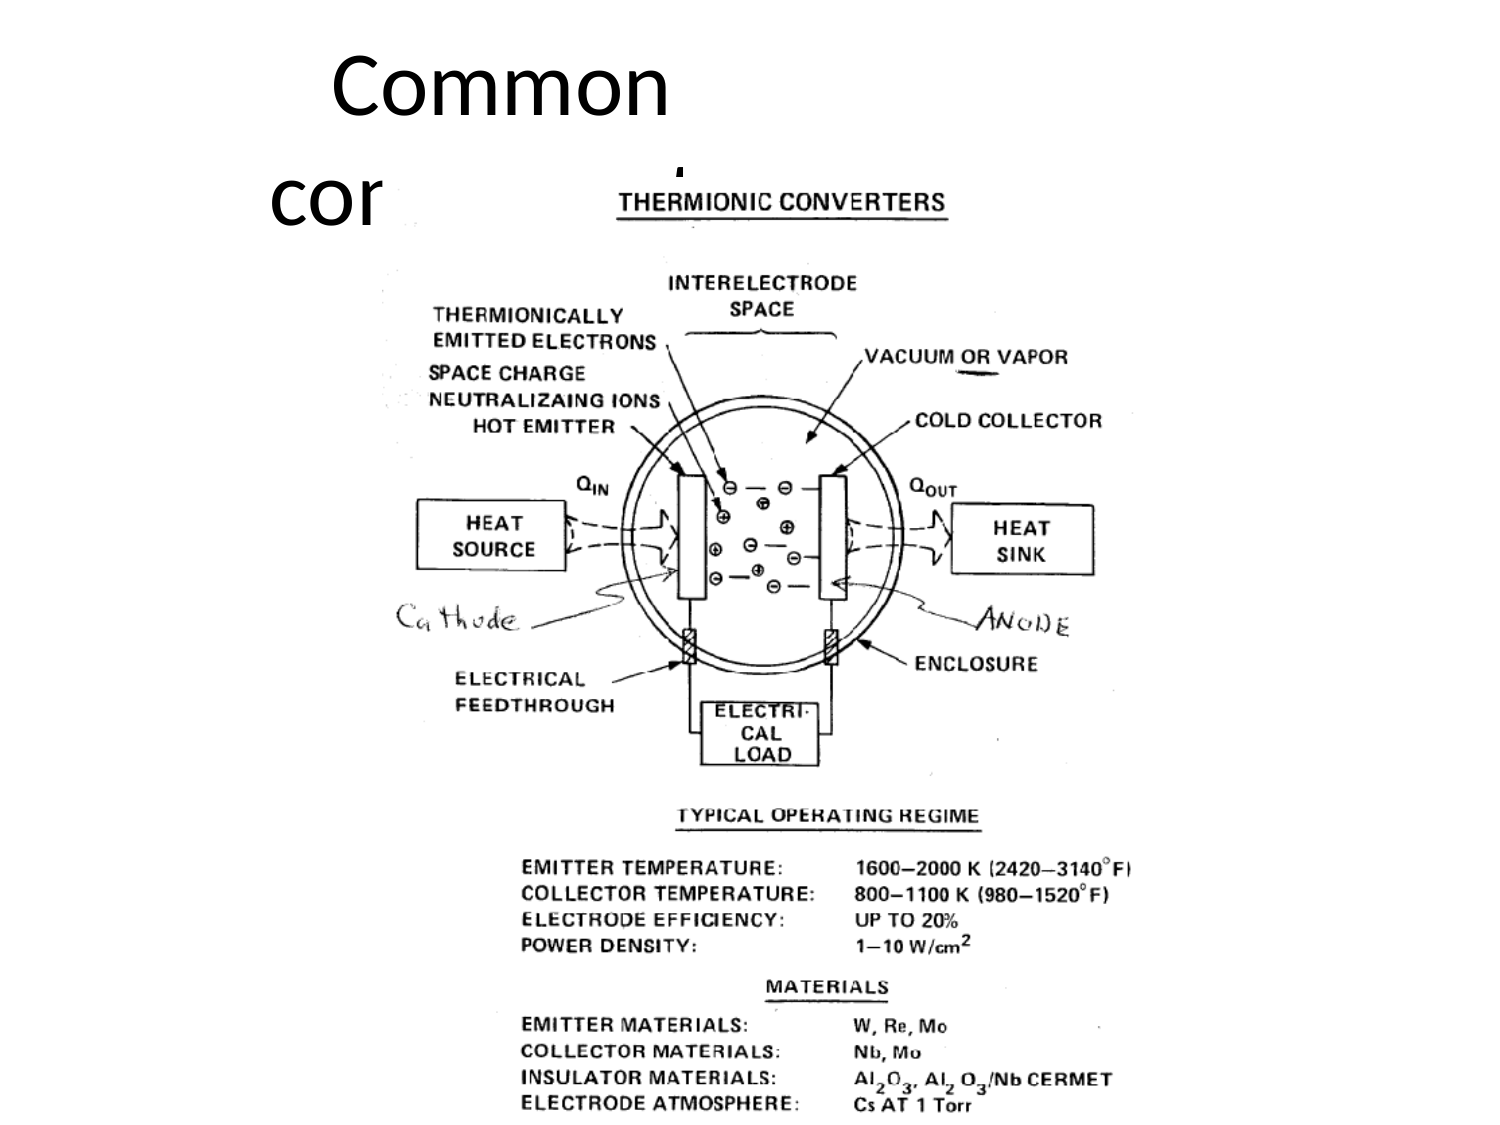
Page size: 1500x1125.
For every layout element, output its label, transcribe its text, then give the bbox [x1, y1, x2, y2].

text_box [382, 177, 1140, 1118]
title Common components [87, 21, 914, 244]
